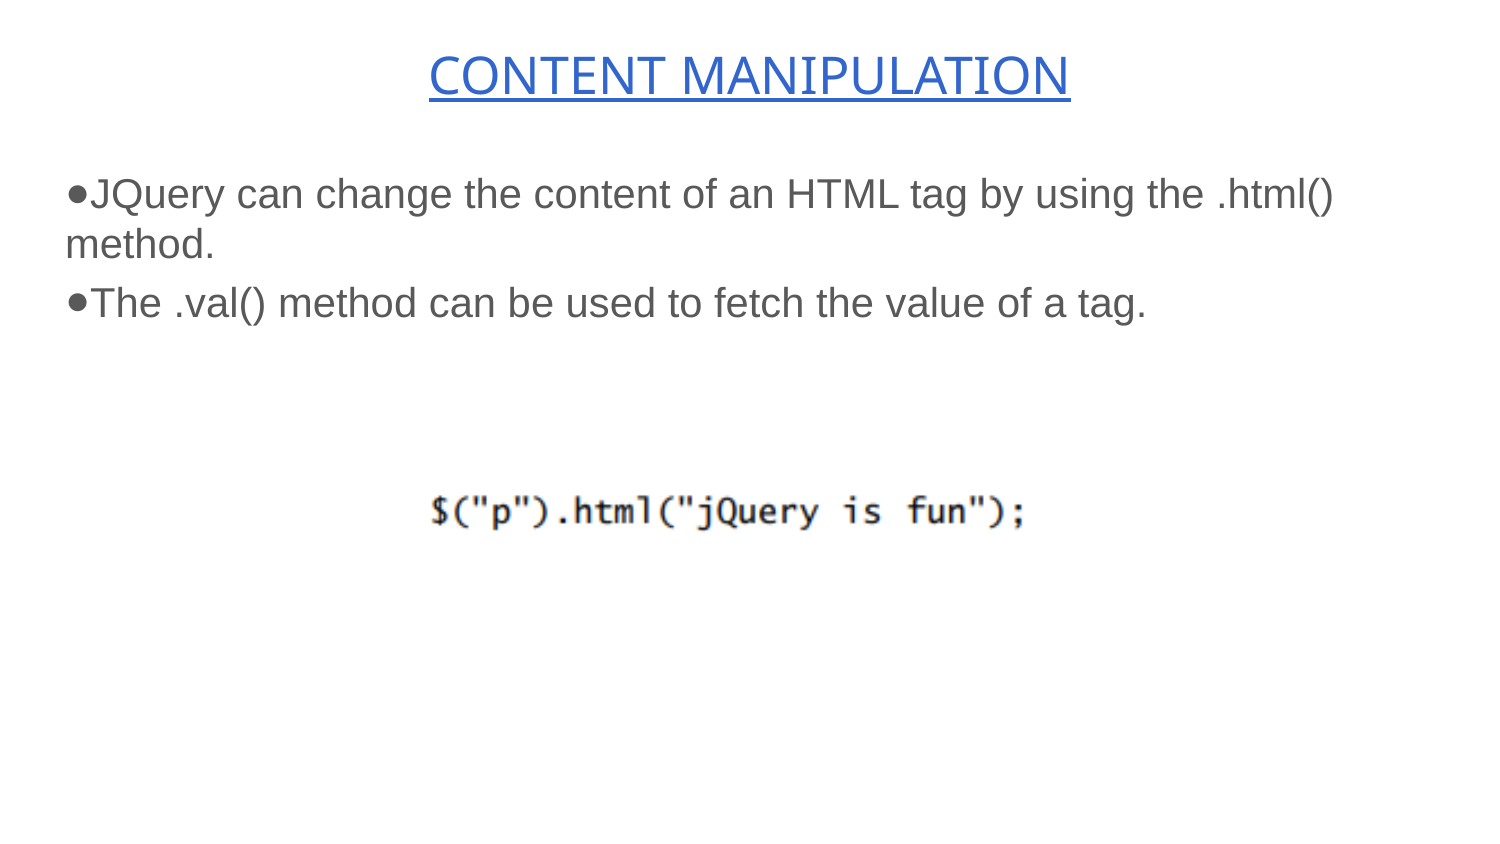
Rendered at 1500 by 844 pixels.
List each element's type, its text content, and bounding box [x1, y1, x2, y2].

title CONTENT MANIPULATION [0, 37, 1500, 110]
subtitle JQuery can change the content of an HTML tag by using the .html() method. The .val() method can be used to fetch the value of a tag. [50, 159, 1438, 435]
picture [399, 471, 1047, 549]
